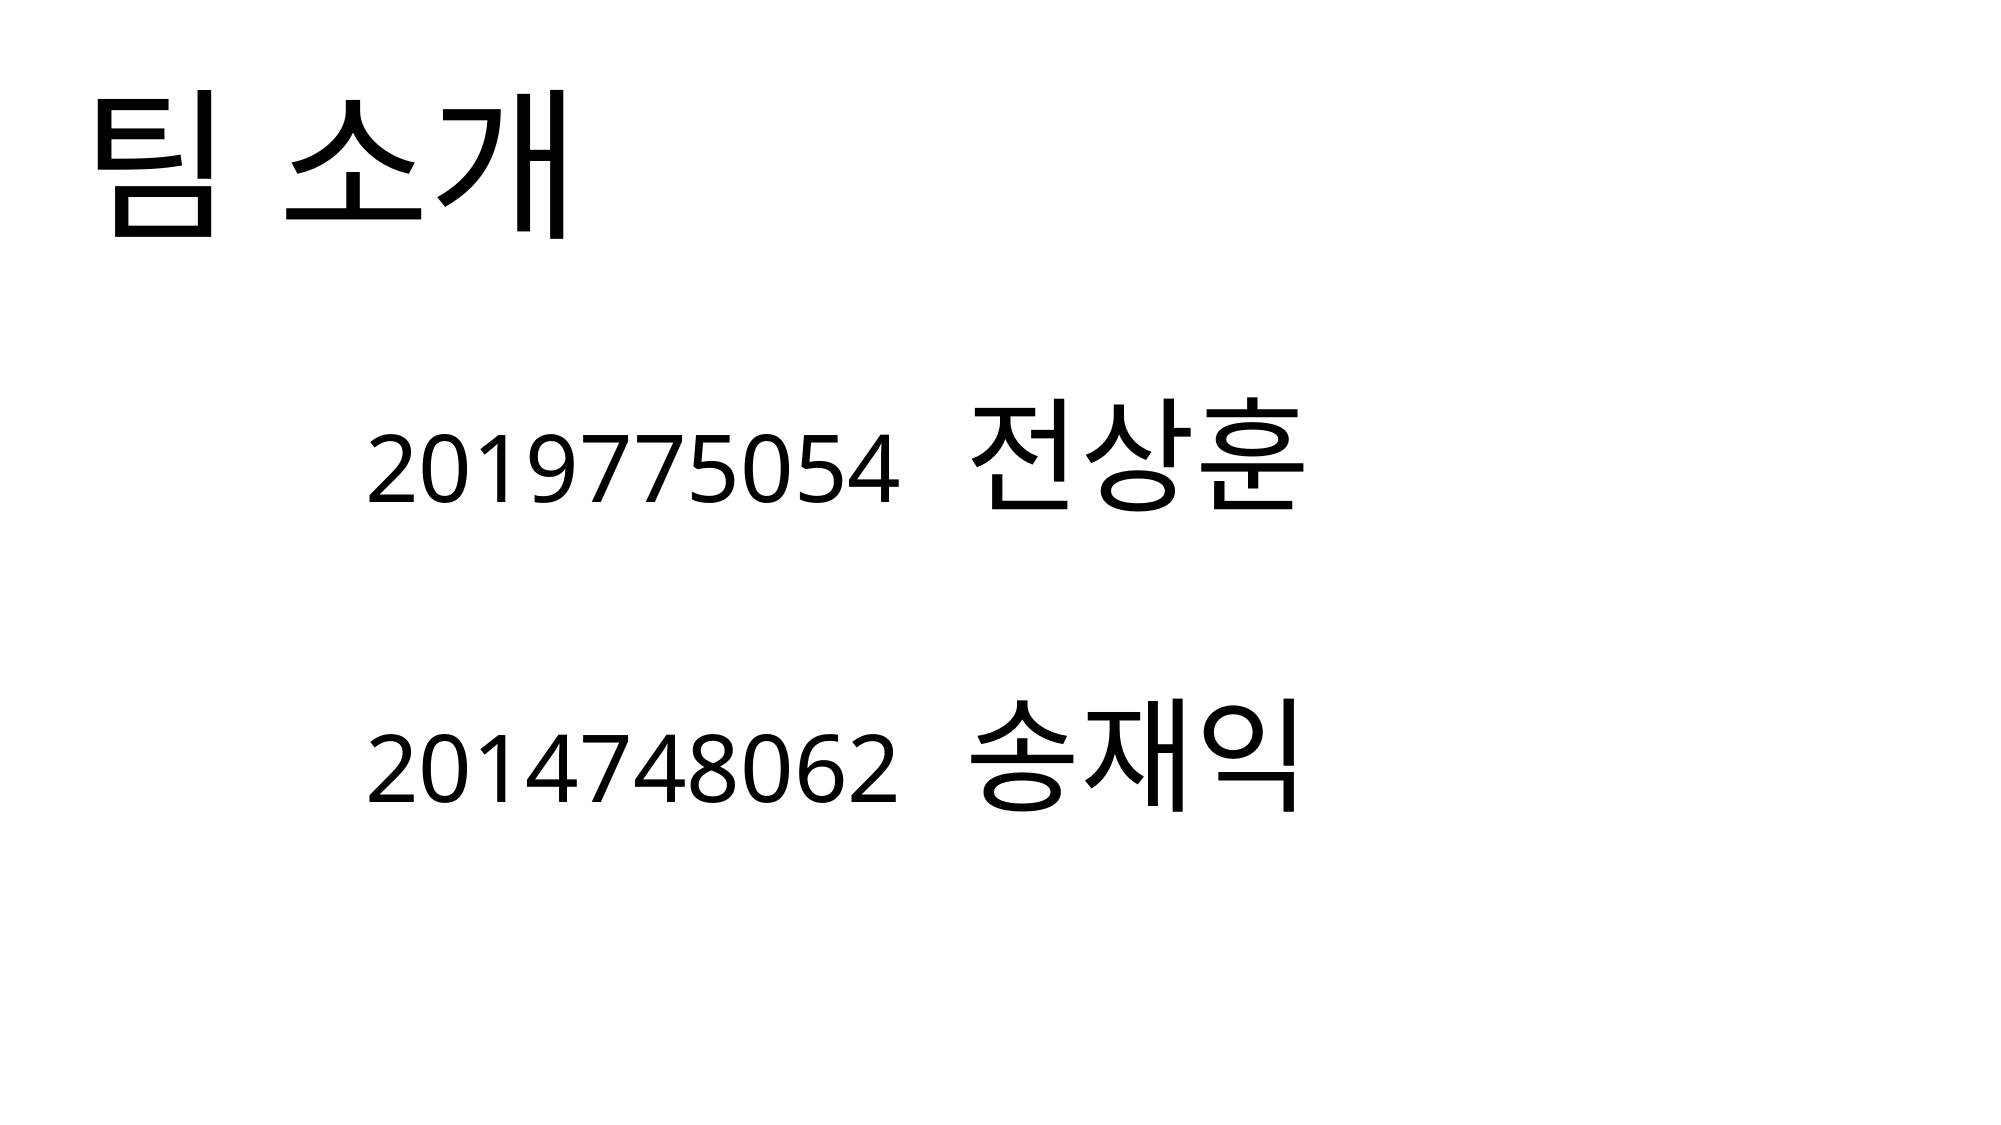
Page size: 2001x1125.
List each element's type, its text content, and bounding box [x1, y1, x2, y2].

text_box 2019775054 전상훈 2014748062 송재익 [350, 370, 1709, 836]
text_box 팀 소개 [66, 54, 634, 267]
